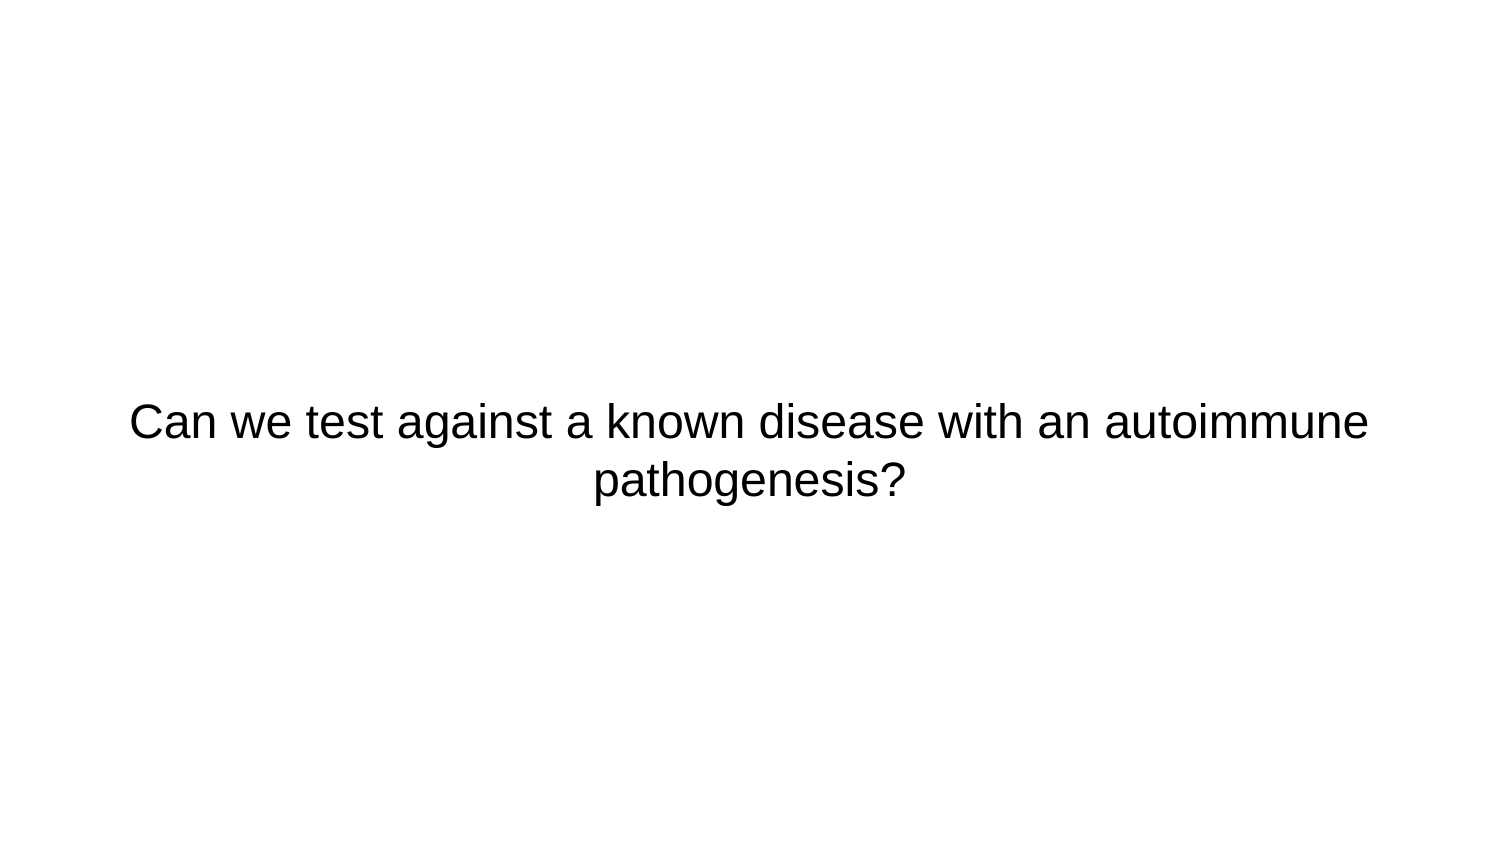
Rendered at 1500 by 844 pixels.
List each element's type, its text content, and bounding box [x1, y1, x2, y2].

title Can we test against a known disease with an autoimmune pathogenesis? [51, 374, 1449, 558]
